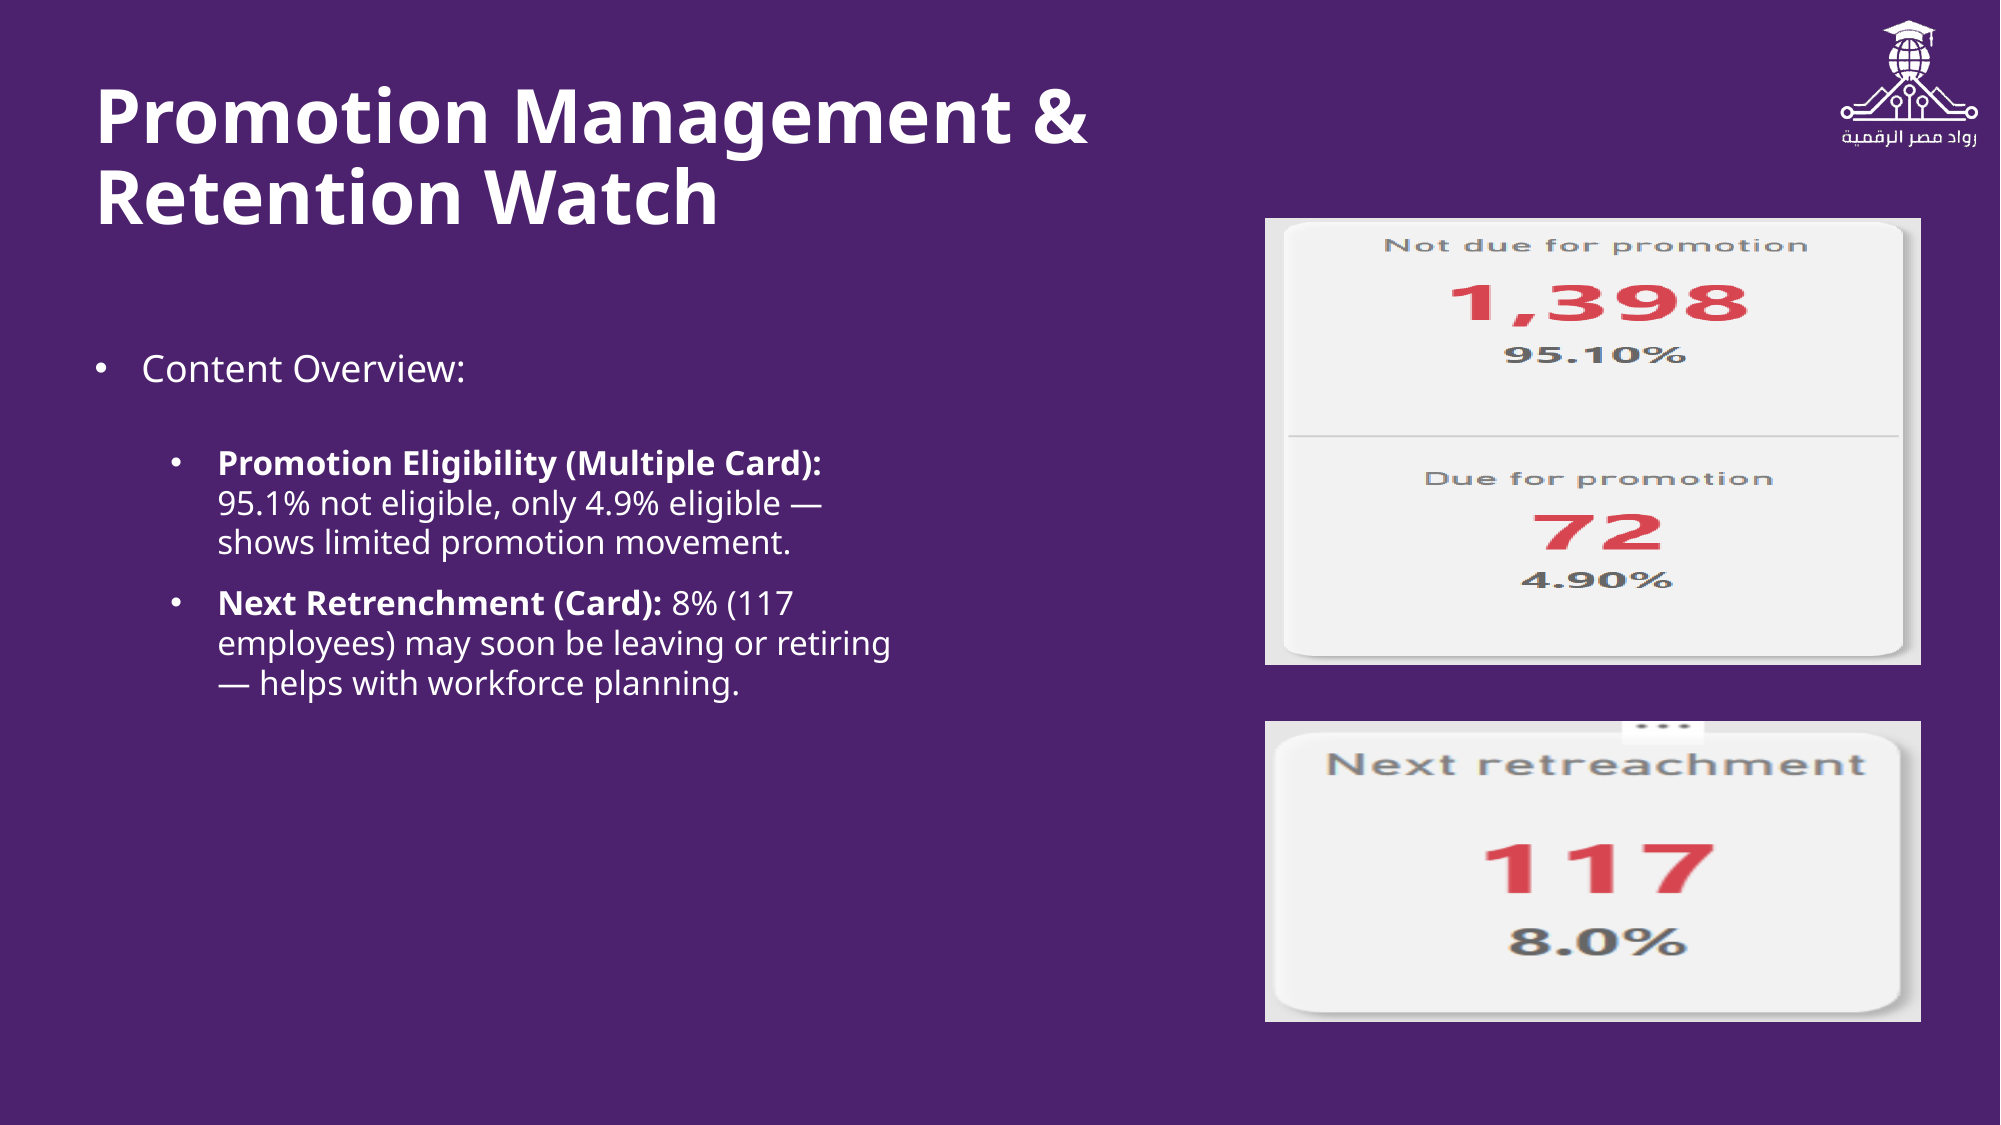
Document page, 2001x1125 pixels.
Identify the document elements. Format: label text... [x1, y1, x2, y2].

picture [1815, 0, 2000, 184]
list Content Overview: [79, 337, 485, 413]
picture [1265, 721, 1921, 1022]
picture [1265, 218, 1921, 665]
text_box Promotion Eligibility (Multiple Card): 95.1% not eligible, only 4.9% eligible — shows limited promotion movement. Next Retrenchment (Card): 8% (117 employees) may soon be leaving or retiring — helps with workforce planning. [155, 434, 933, 841]
title Promotion Management & Retention Watch [79, 51, 1318, 269]
